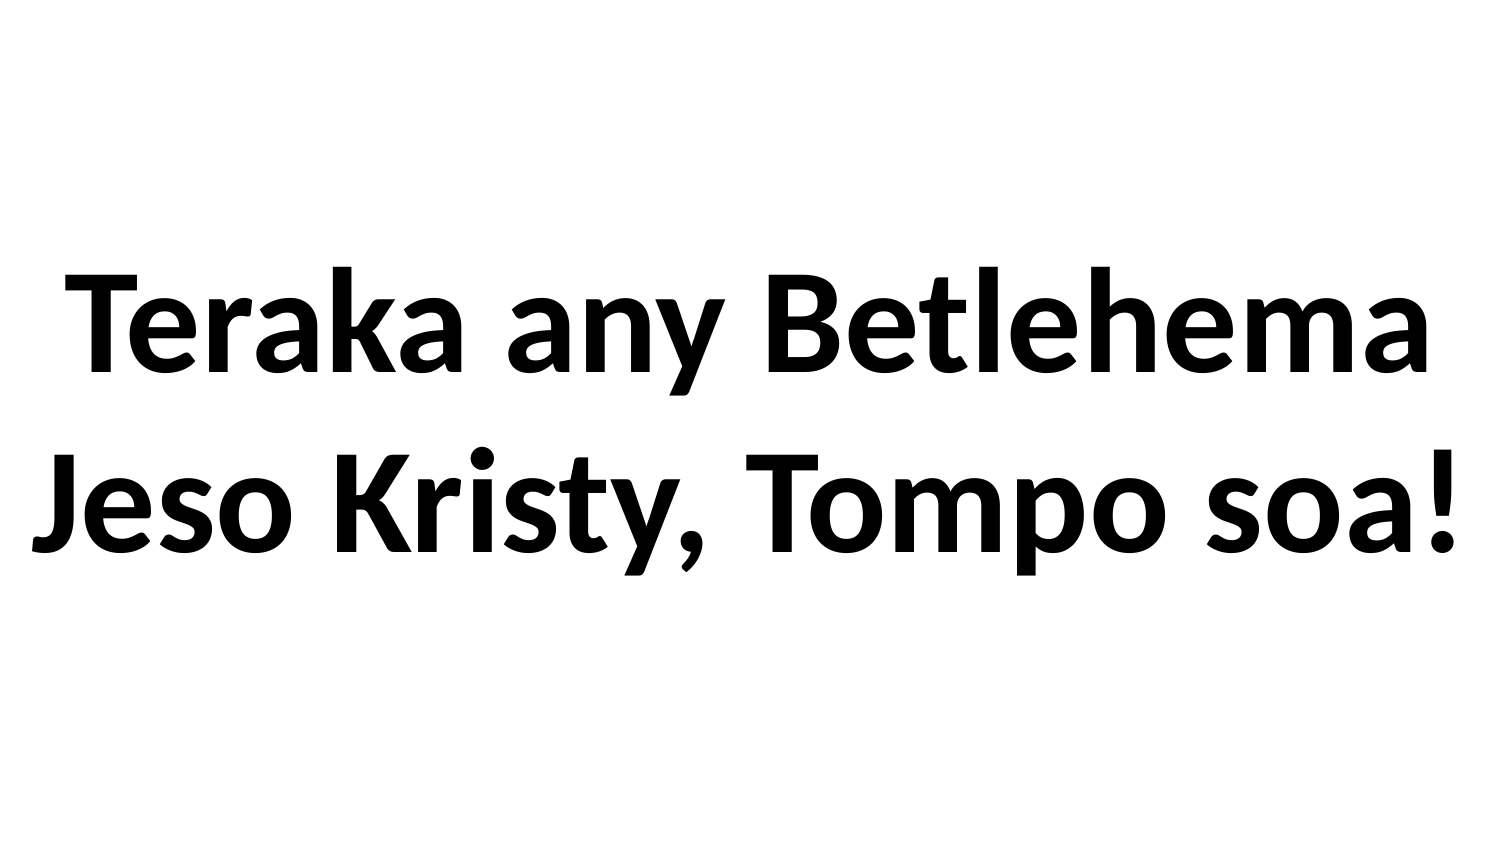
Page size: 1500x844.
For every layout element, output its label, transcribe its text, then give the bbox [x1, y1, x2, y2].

title Teraka any Betlehema Jeso Kristy, Tompo soa! [0, 311, 1500, 493]
